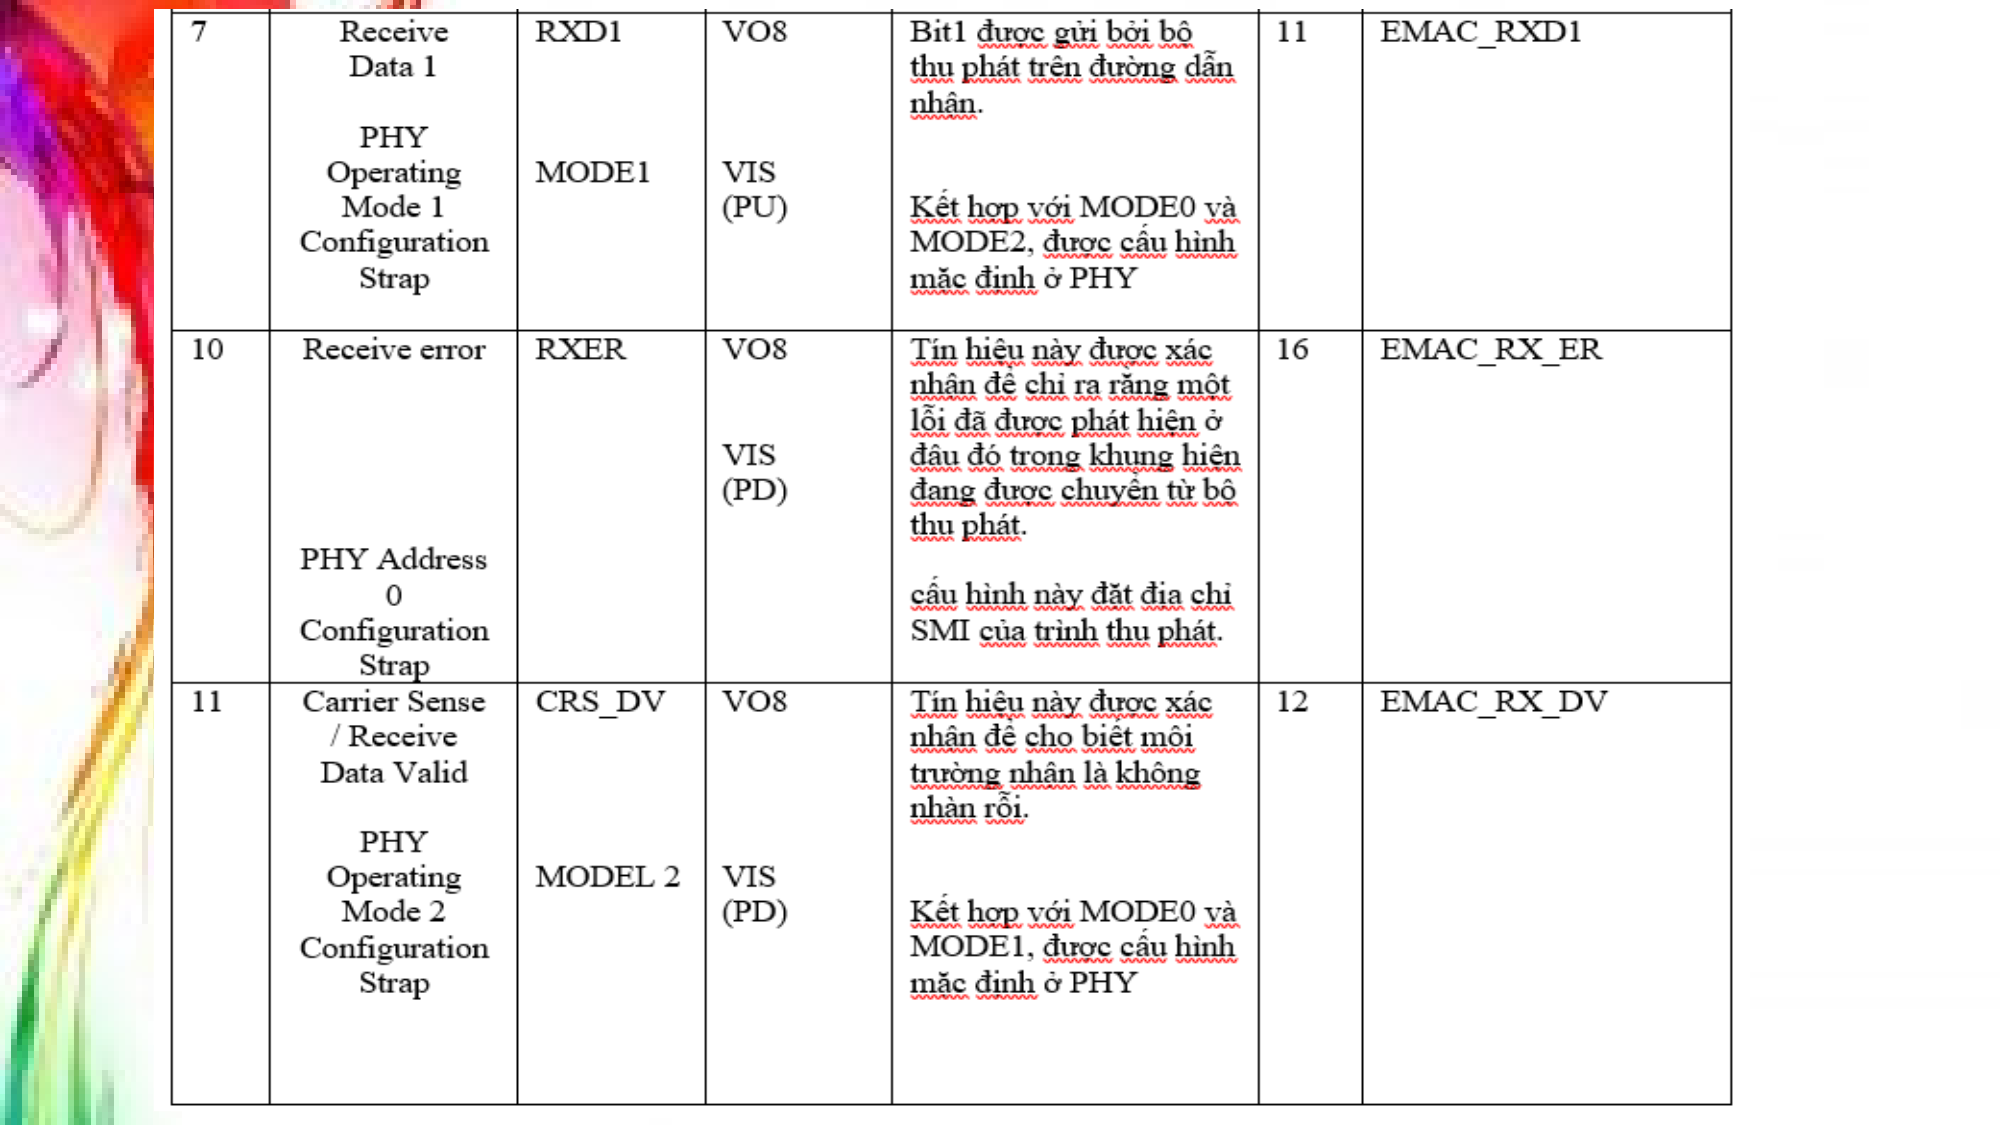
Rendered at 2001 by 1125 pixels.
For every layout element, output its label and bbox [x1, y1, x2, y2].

list [154, 10, 1751, 1111]
picture [0, 0, 2001, 1125]
